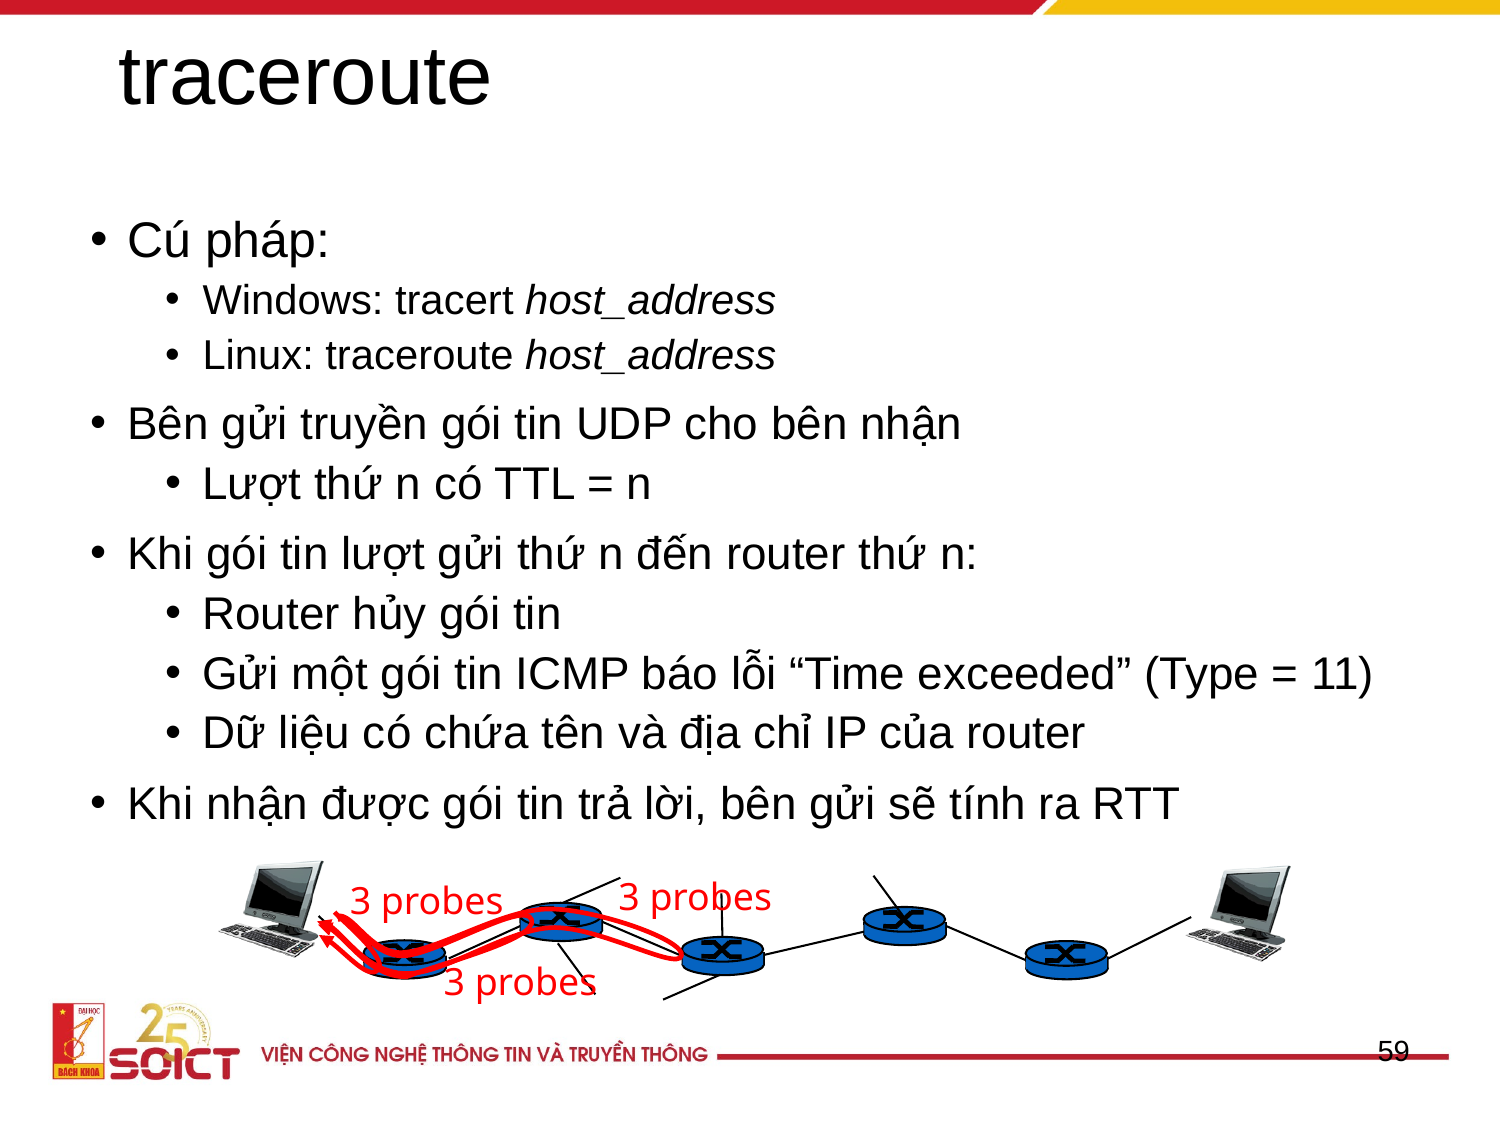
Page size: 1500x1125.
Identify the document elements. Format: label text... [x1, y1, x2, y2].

text_box 3 probes [428, 950, 613, 1010]
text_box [519, 902, 603, 941]
title traceroute [103, 23, 1397, 133]
slide_number 59 [1074, 1025, 1425, 1100]
picture [0, 0, 1500, 1125]
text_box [863, 906, 946, 946]
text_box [363, 940, 446, 979]
text_box 3 probes [603, 865, 788, 926]
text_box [1025, 940, 1108, 980]
text_box [483, 935, 519, 950]
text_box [681, 936, 764, 976]
text_box 3 probes [334, 869, 519, 930]
text_box [326, 915, 372, 957]
list Cú pháp: Windows: tracert host_address Linux: traceroute host_address Bên gửi truyền gói tin UDP cho bên nhận Lượt thứ n có TTL = n Khi gói tin lượt gửi thứ n đến router thứ n: Router hủy gói tin Gửi một gói tin ICMP báo lỗi “Time exceeded” (Type = 11) Dữ liệu có chứa tên và địa chỉ IP của router Khi nhận được gói tin trả lời, bên gửi sẽ tính ra RTT [75, 206, 1413, 848]
text_box [326, 930, 363, 969]
text_box [446, 913, 519, 965]
text_box [603, 926, 681, 960]
